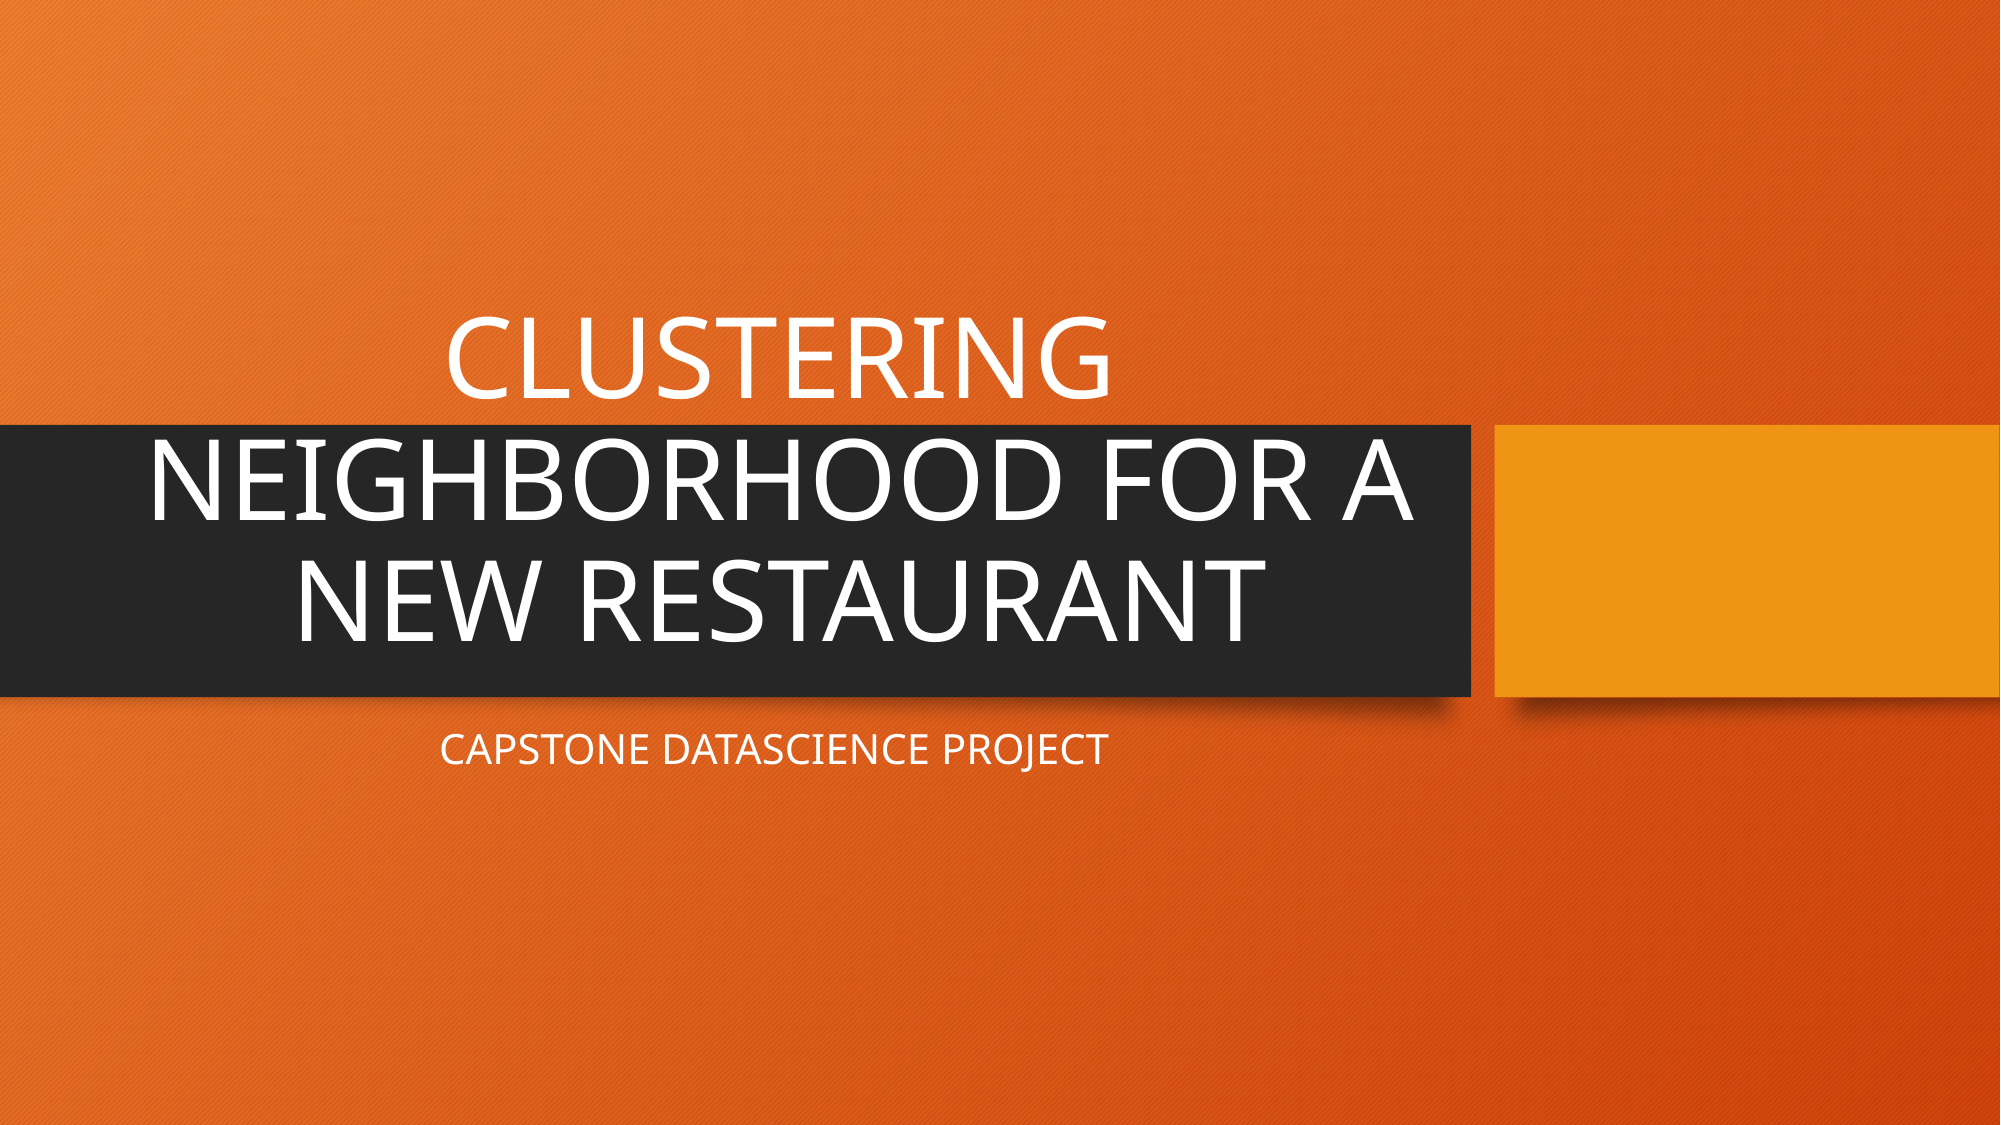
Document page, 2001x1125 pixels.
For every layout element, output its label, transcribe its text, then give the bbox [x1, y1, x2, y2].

title CLUSTERING NEIGHBORHOOD FOR A NEW RESTAURANT [111, 173, 1448, 674]
picture [0, 698, 1472, 742]
picture [1494, 698, 2000, 742]
subtitle CAPSTONE DATASCIENCE PROJECT [111, 720, 1448, 905]
